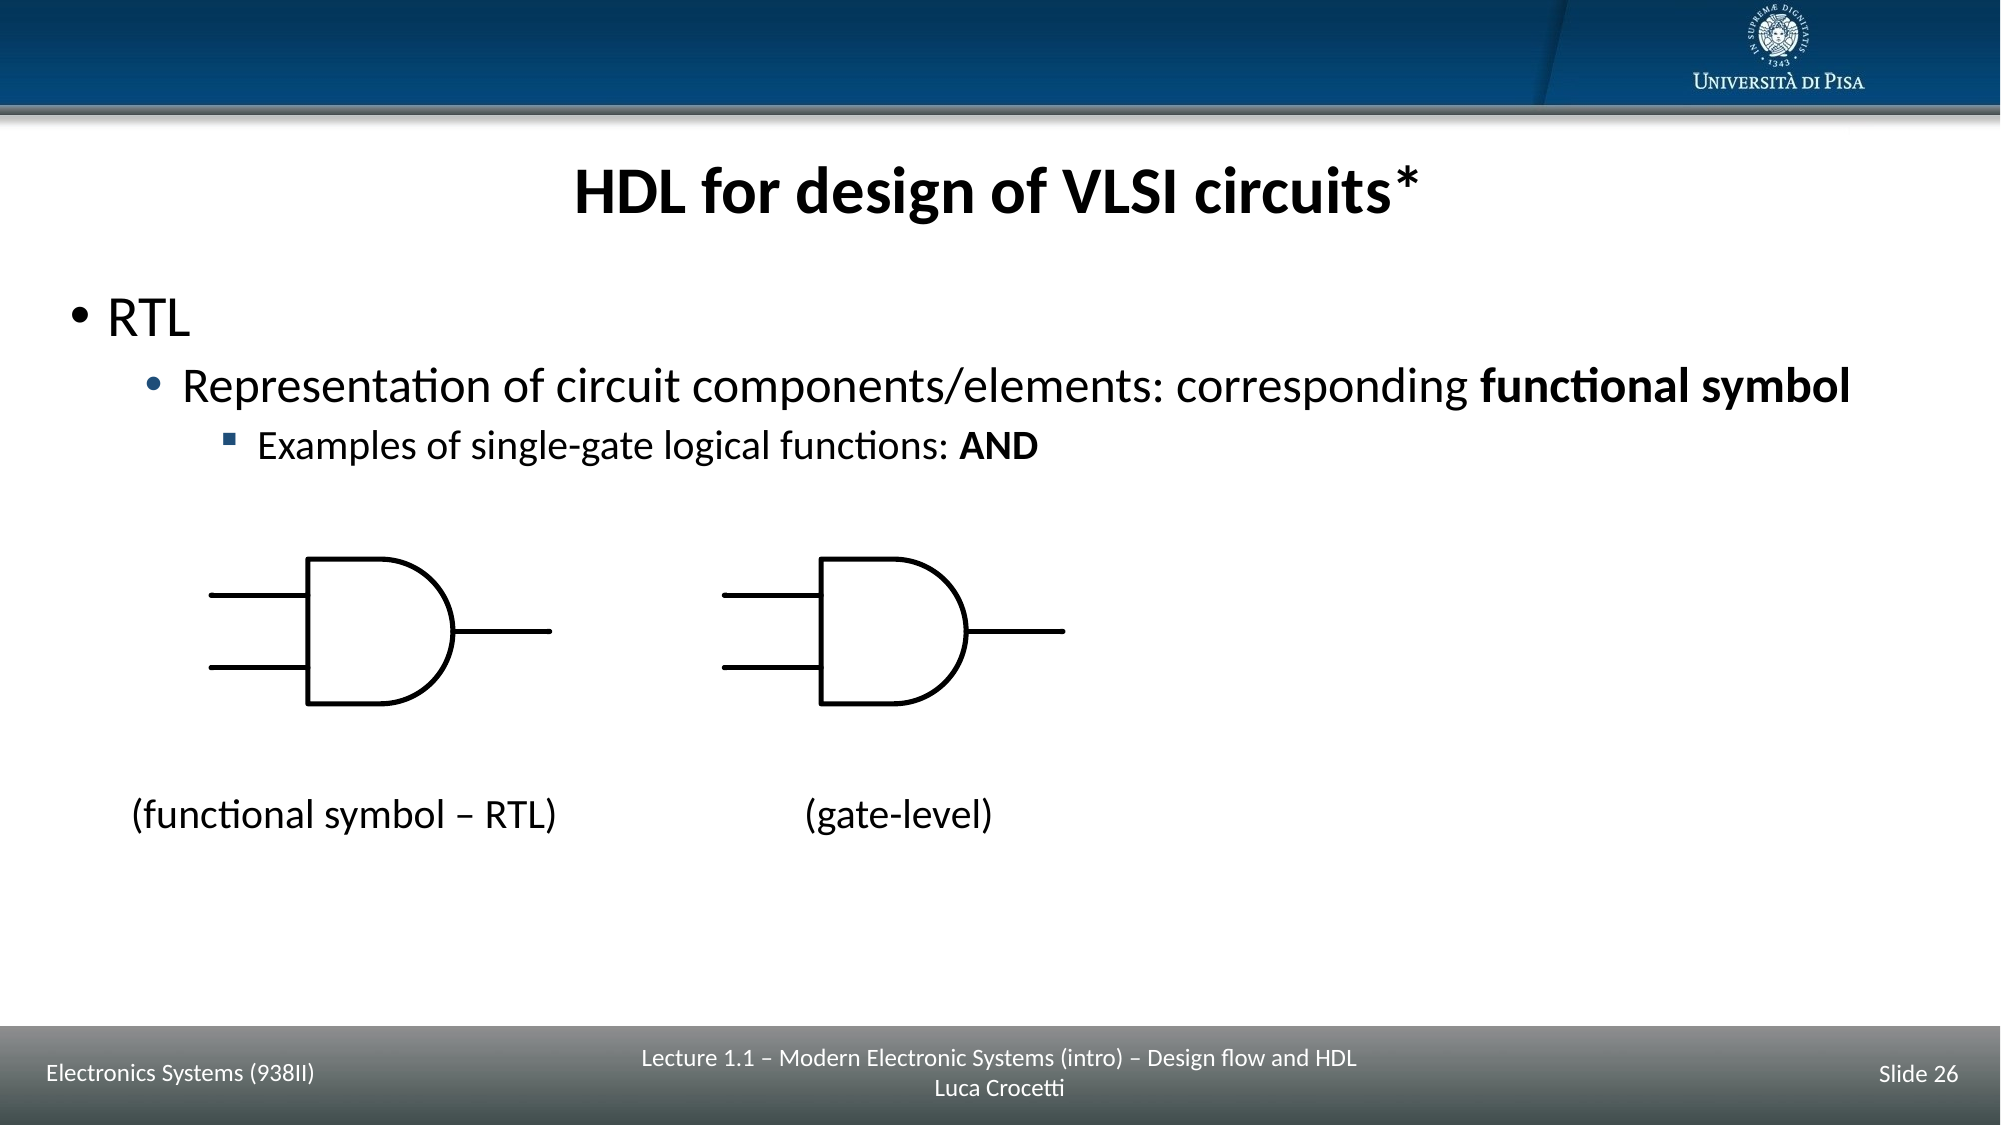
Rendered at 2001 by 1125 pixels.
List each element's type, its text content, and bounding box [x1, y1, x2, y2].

list RTL Representation of circuit components/elements: corresponding functional symbol Examples of single-gate logical functions: AND [55, 278, 1945, 993]
text_box (gate-level) [669, 779, 1129, 845]
title HDL for design of VLSI circuits* [55, 138, 1945, 244]
text_box (functional symbol – RTL) [114, 779, 575, 845]
picture [0, 0, 2001, 1125]
